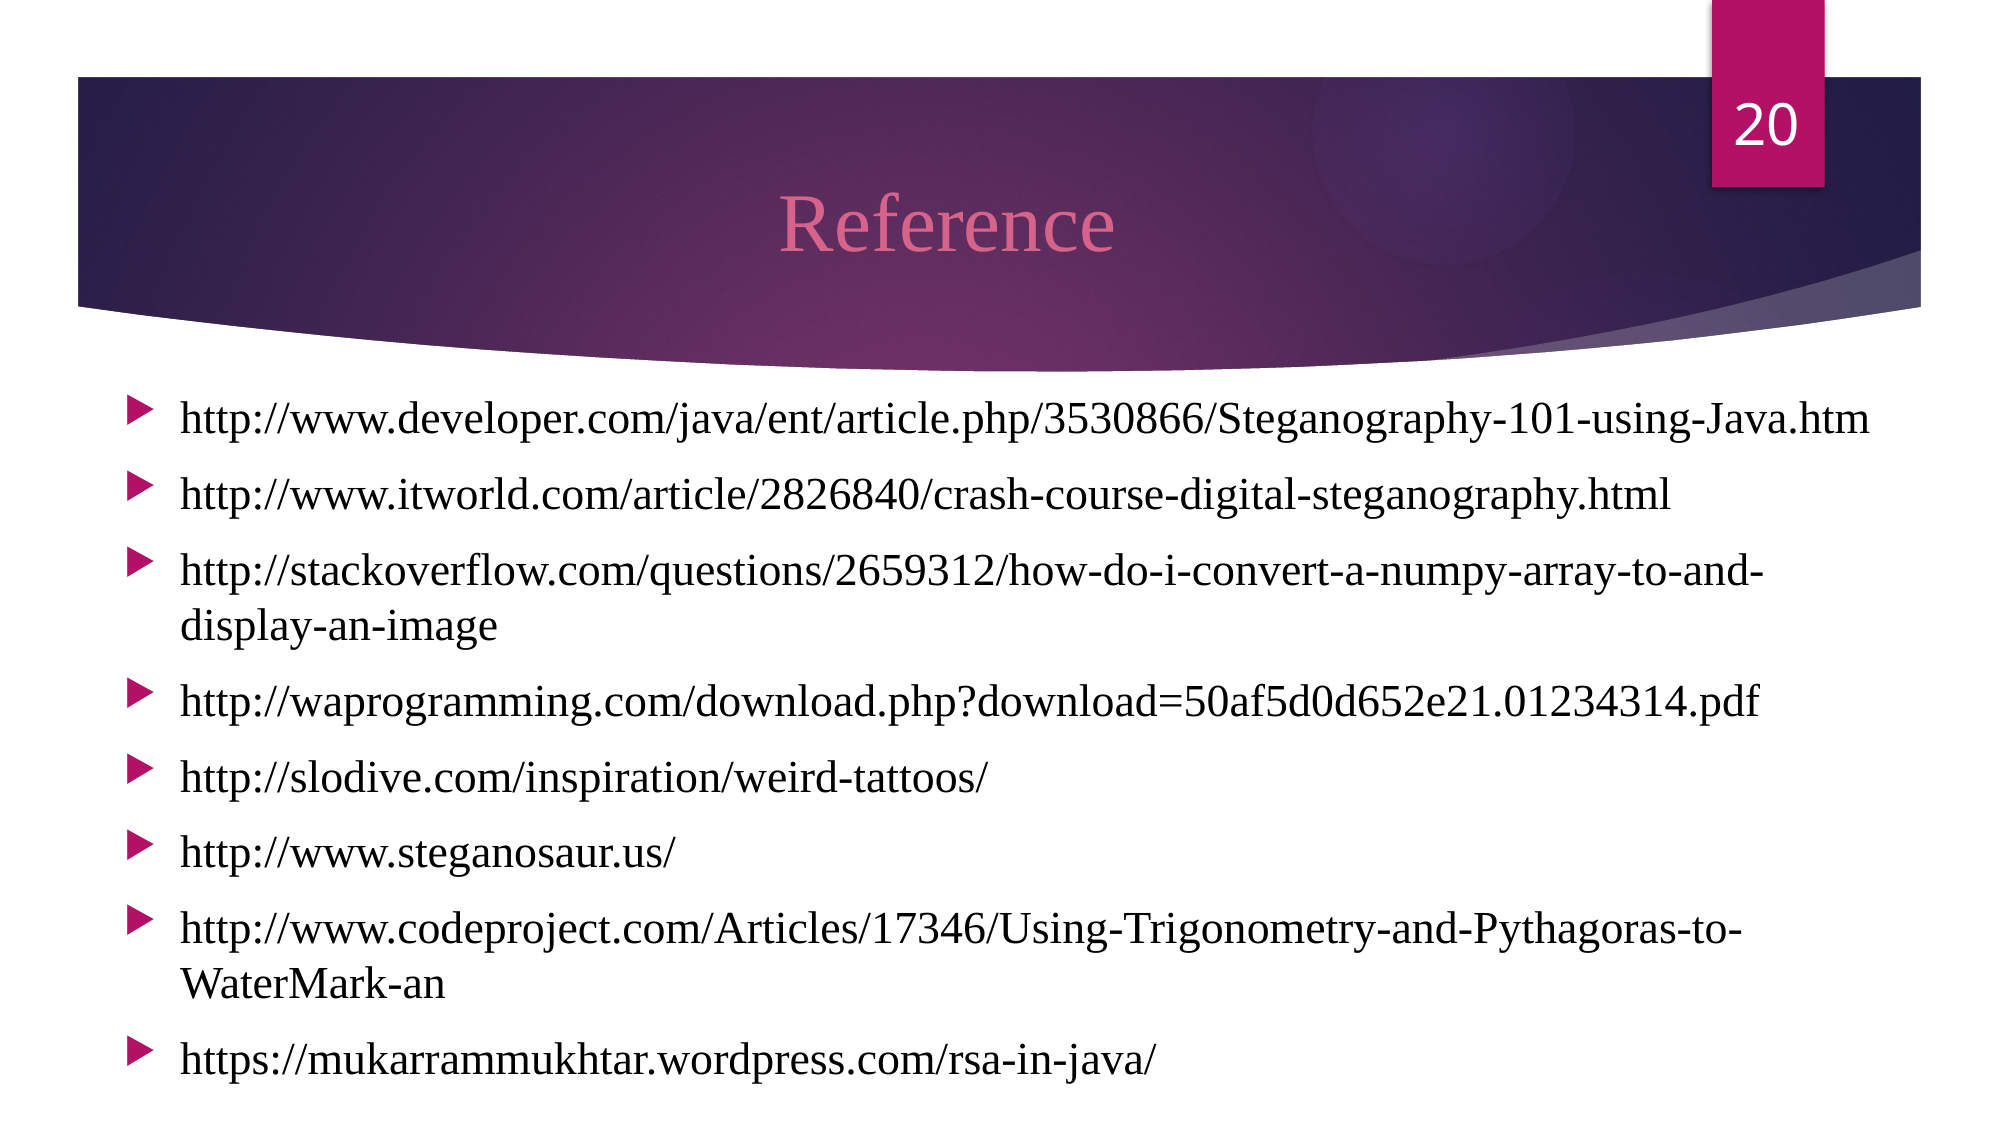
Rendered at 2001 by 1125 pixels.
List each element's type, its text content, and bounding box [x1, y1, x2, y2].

list http://www.developer.com/java/ent/article.php/3530866/Steganography-101-using-Java.htm http://www.itworld.com/article/2826840/crash-course-digital-steganography.html http://stackoverflow.com/questions/2659312/how-do-i-convert-a-numpy-array-to-and-display-an-image http://waprogramming.com/download.php?download=50af5d0d652e21.01234314.pdf http://slodive.com/inspiration/weird-tattoos/ http://www.steganosaur.us/ http://www.codeproject.com/Articles/17346/Using-Trigonometry-and-Pythagoras-to-WaterMark-an https://mukarrammukhtar.wordpress.com/rsa-in-java/ [108, 380, 1909, 1041]
title Reference [189, 159, 1627, 276]
slide_number 20 [1698, 48, 1836, 175]
